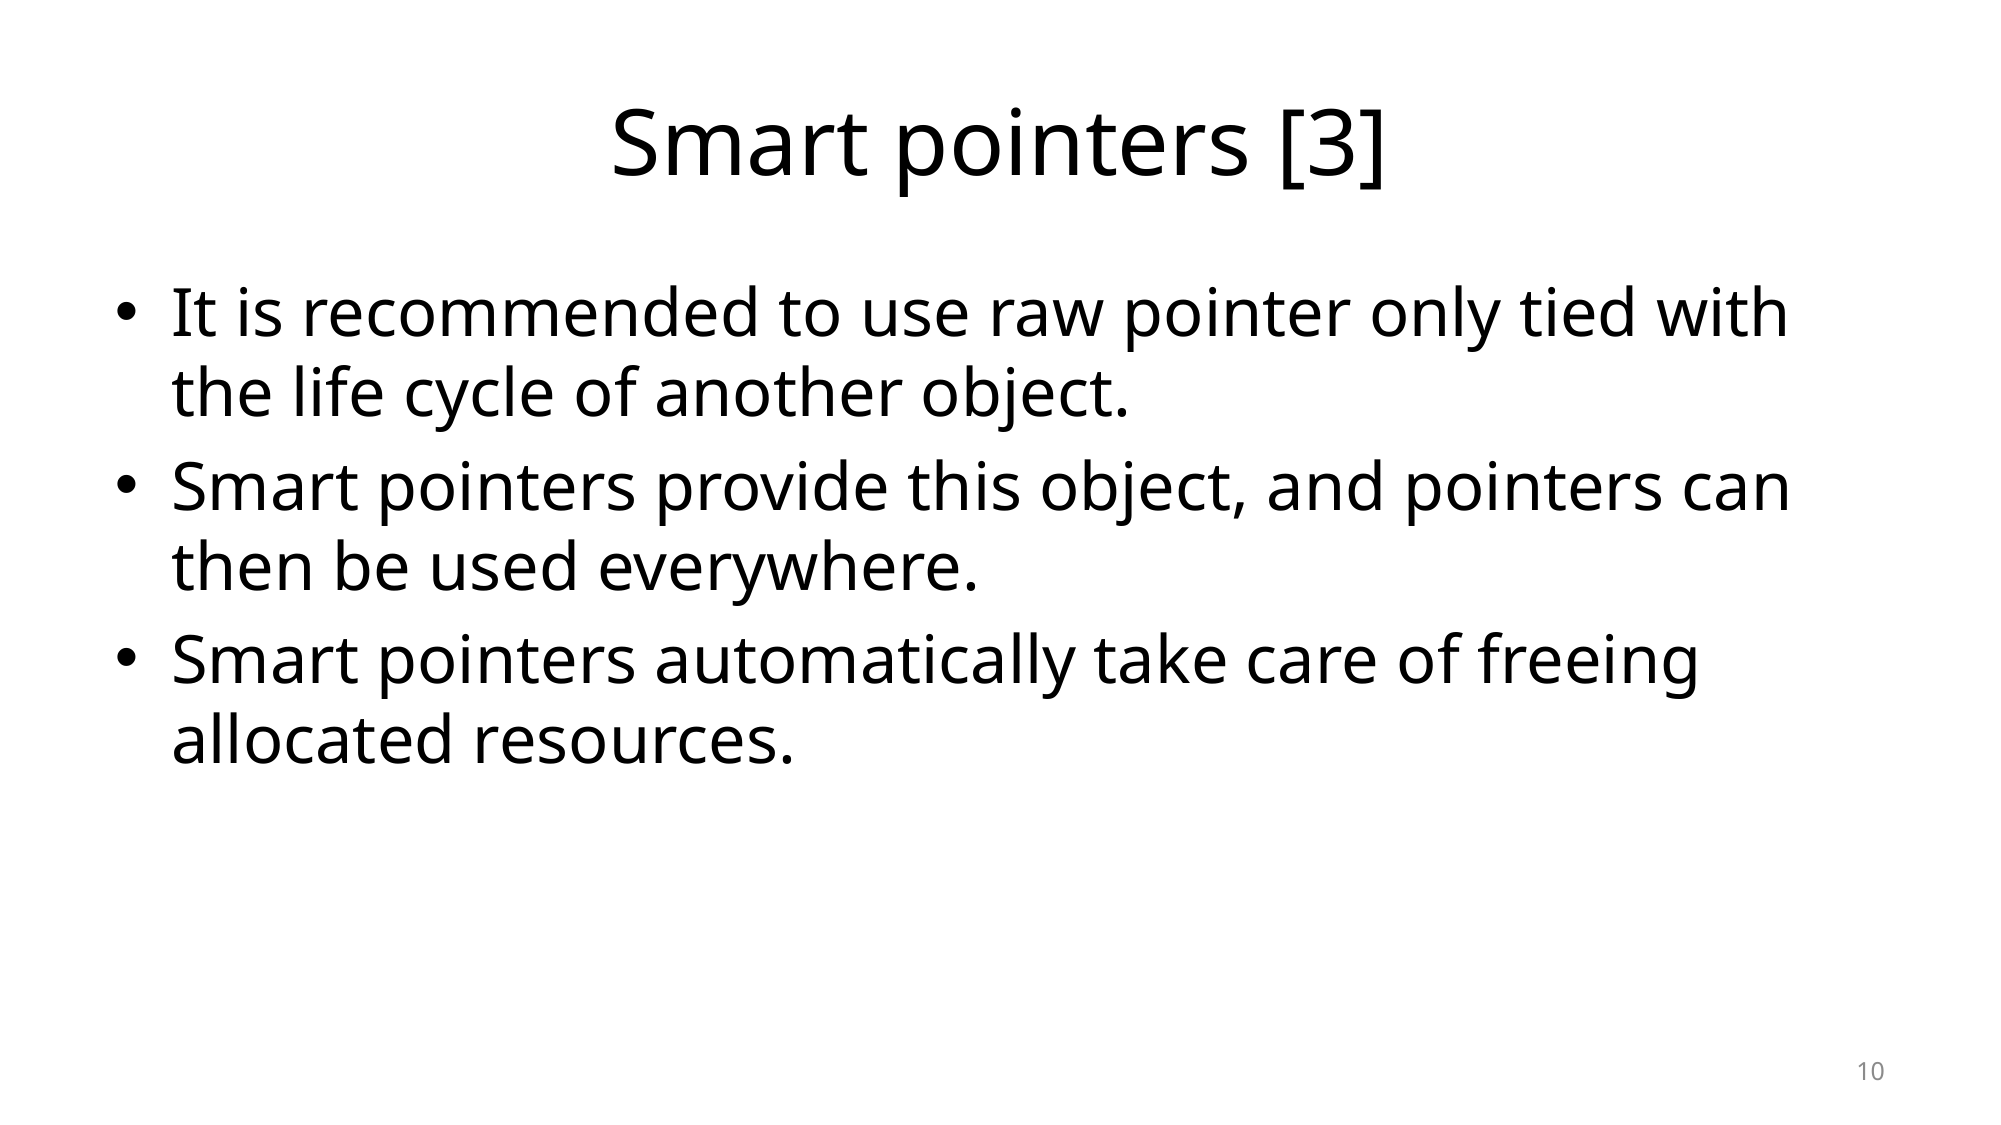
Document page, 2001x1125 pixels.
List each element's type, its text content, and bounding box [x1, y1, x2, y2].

list It is recommended to use raw pointer only tied with the life cycle of another object. Smart pointers provide this object, and pointers can then be used everywhere. Smart pointers automatically take care of freeing allocated resources. [99, 262, 1900, 1005]
title Smart pointers [3] [99, 45, 1900, 233]
slide_number 10 [1433, 1042, 1900, 1103]
